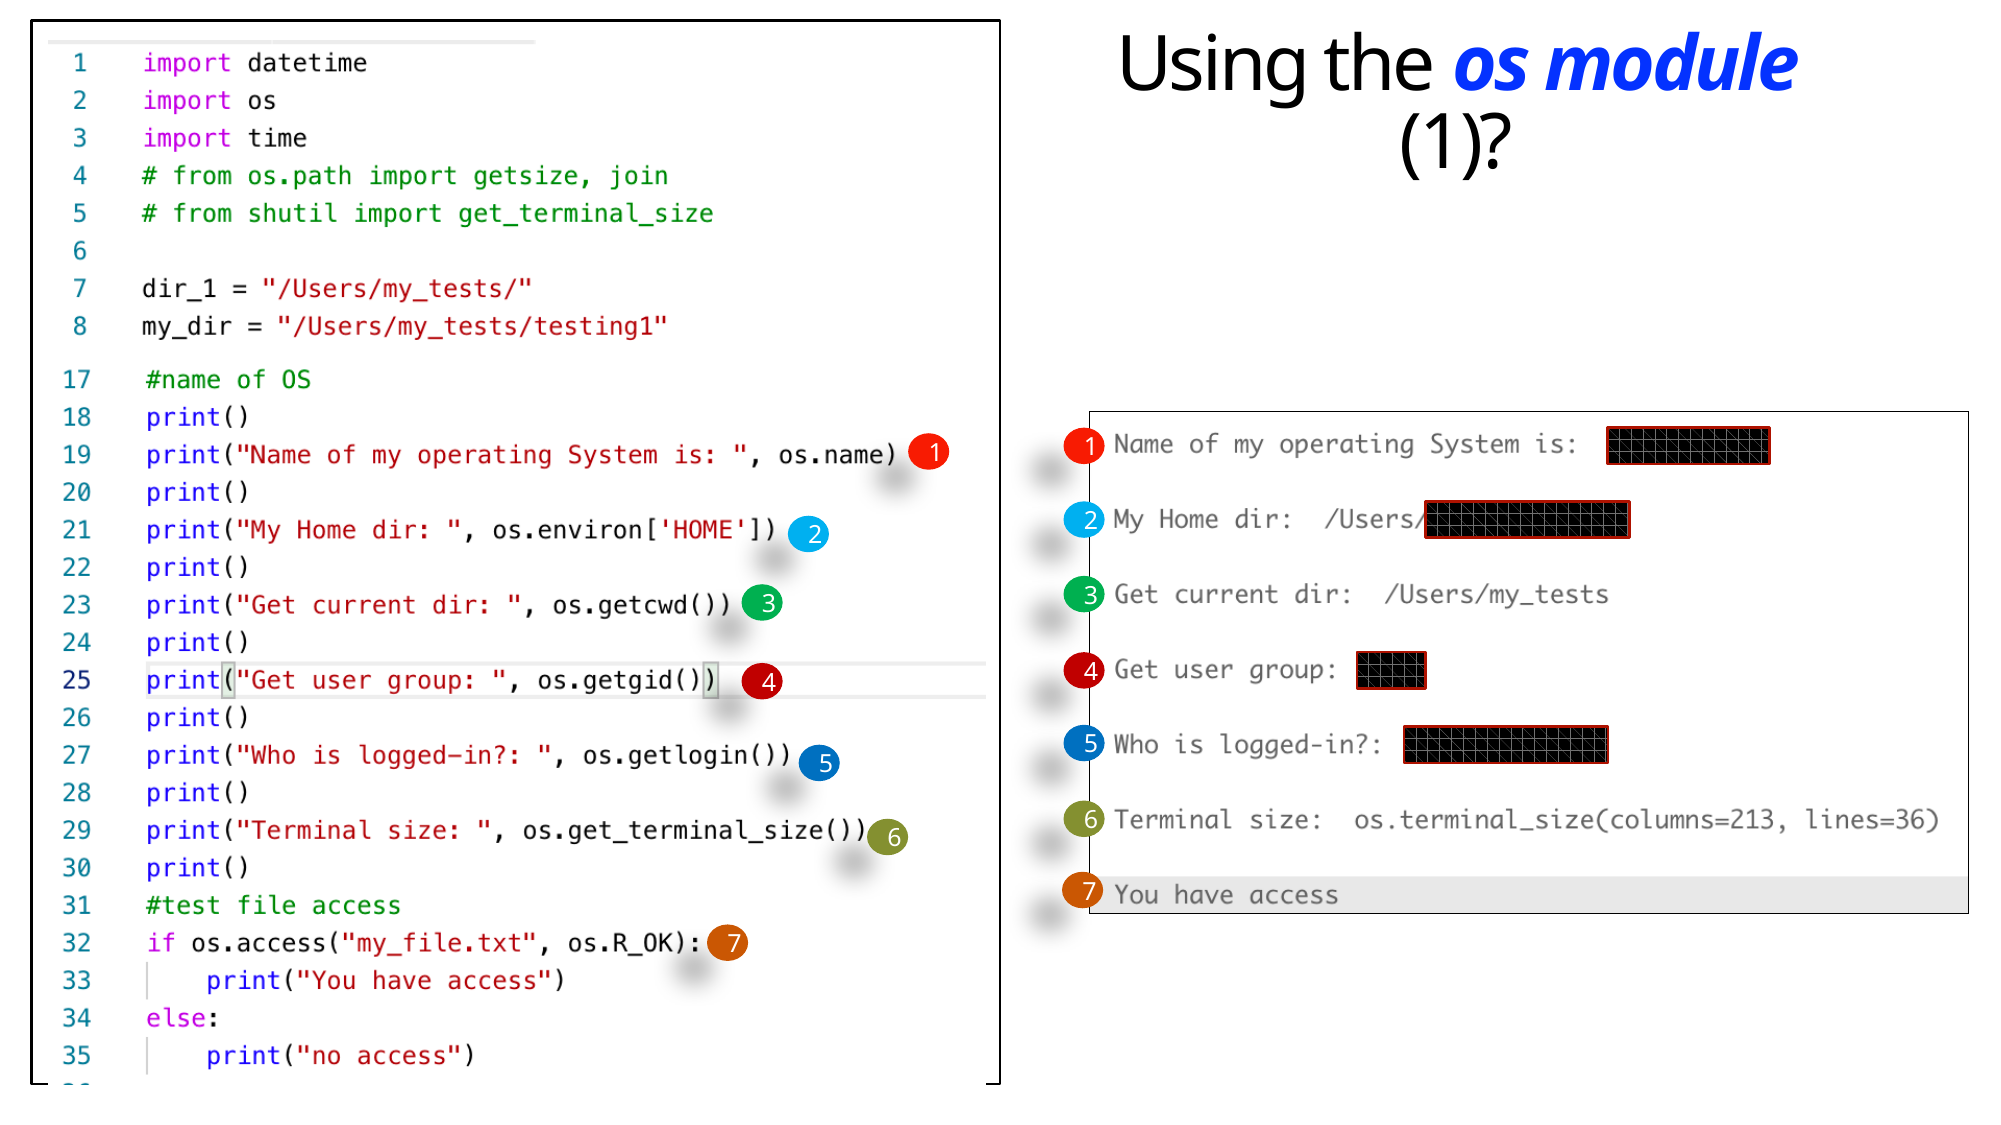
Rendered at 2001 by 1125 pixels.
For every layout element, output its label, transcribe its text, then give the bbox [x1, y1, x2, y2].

text_box 5 [1062, 723, 1089, 763]
text_box 4 [1062, 650, 1089, 690]
text_box 2 [1062, 500, 1089, 540]
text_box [48, 40, 987, 1085]
text_box 7 [1060, 870, 1089, 910]
text_box [30, 19, 1001, 1085]
text_box Using the os module (1)? [1063, 20, 1850, 193]
text_box 3 [1062, 574, 1089, 614]
text_box 6 [1062, 799, 1089, 839]
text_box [1089, 411, 1969, 915]
text_box 1 [1062, 426, 1089, 466]
